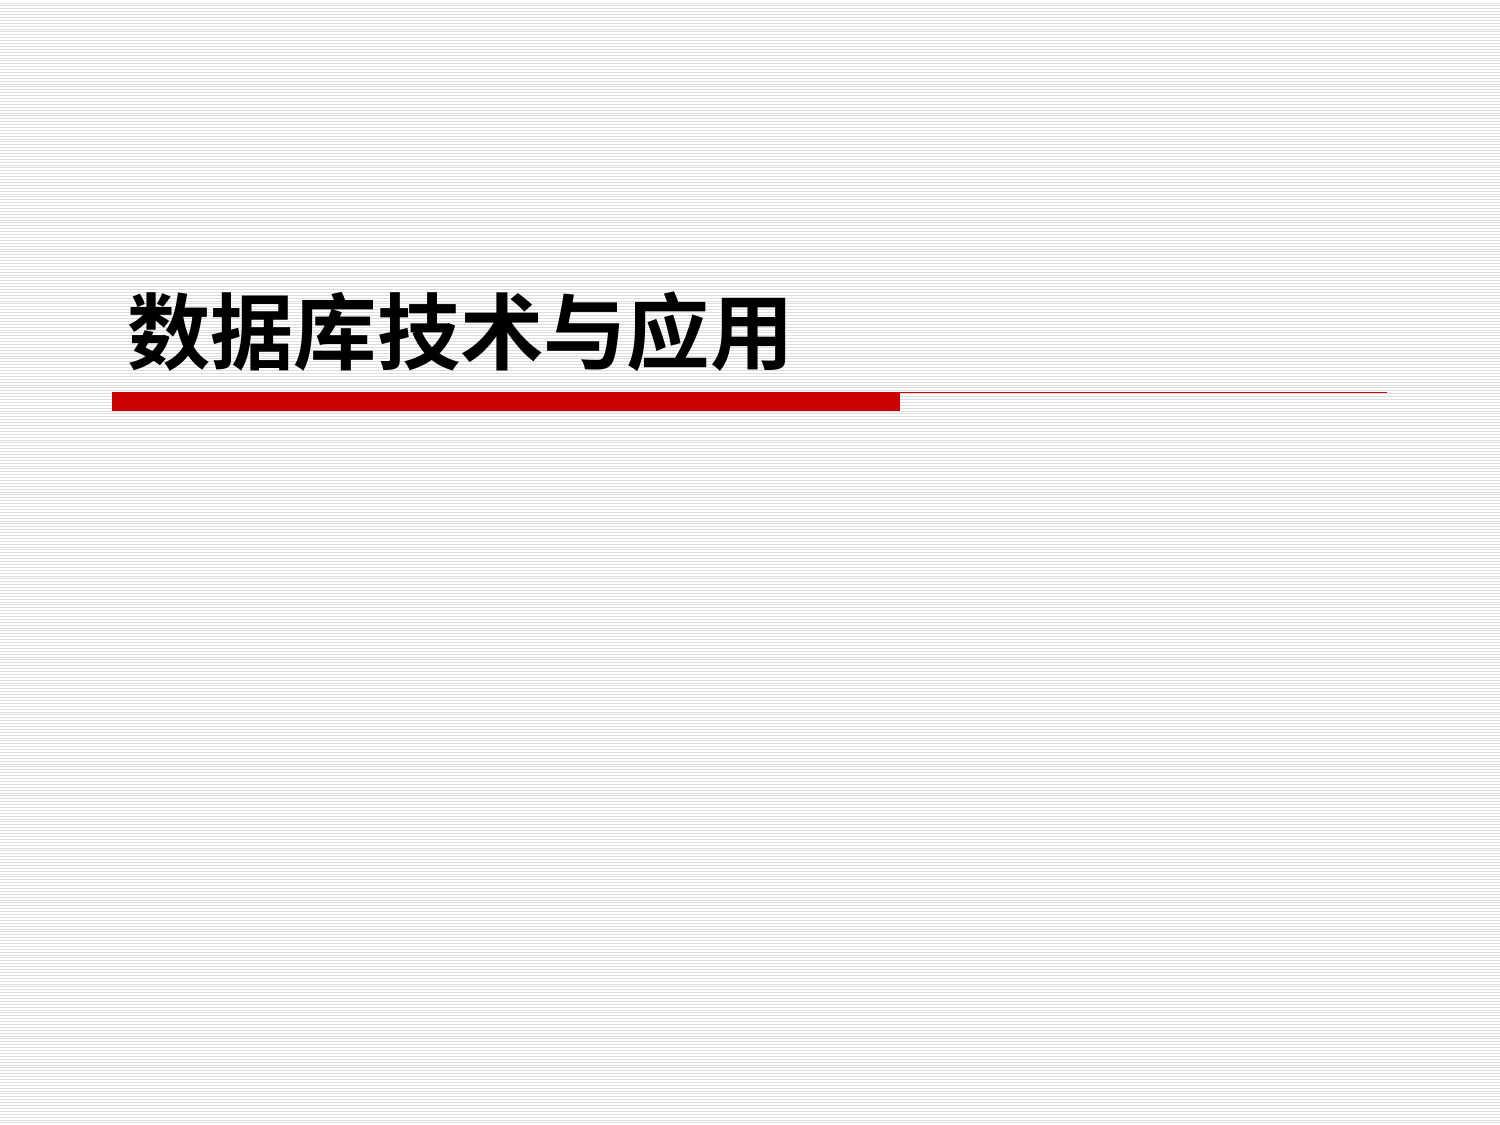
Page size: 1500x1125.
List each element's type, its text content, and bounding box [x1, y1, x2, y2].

title 数据库技术与应用 [112, 162, 1388, 388]
